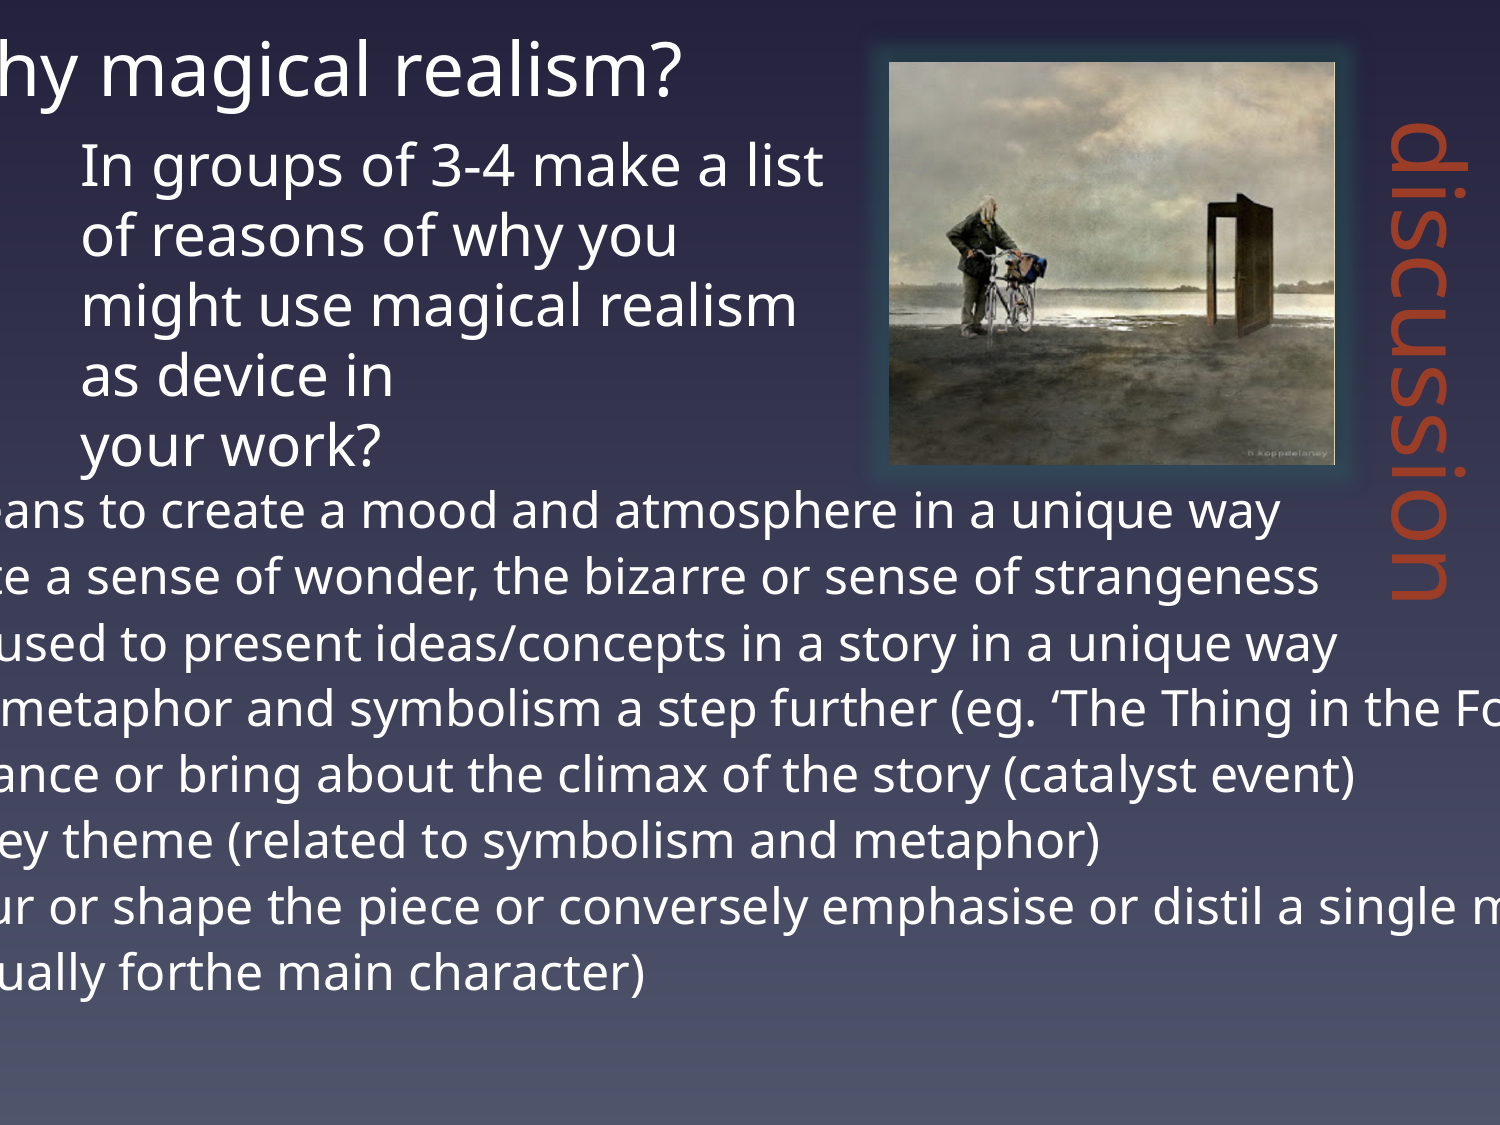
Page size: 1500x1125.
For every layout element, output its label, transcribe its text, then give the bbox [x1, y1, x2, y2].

text_box discussion [1369, 104, 1500, 465]
text_box As a means to create a mood and atmosphere in a unique way To create a sense of wonder, the bizarre or sense of strangeness Can be used to present ideas/concepts in a story in a unique way To take metaphor and symbolism a step further (eg. ‘The Thing in the Forest’) To enhance or bring about the climax of the story (catalyst event) To convey theme (related to symbolism and metaphor) To colour or shape the piece or conversely emphasise or distil a single moment (usually forthe main character) [0, 465, 1500, 1064]
text_box Why magical realism? [0, 14, 699, 119]
text_box In groups of 3-4 make a list of reasons of why you might use magical realism as device in your work? [65, 120, 859, 465]
picture [889, 61, 1335, 465]
